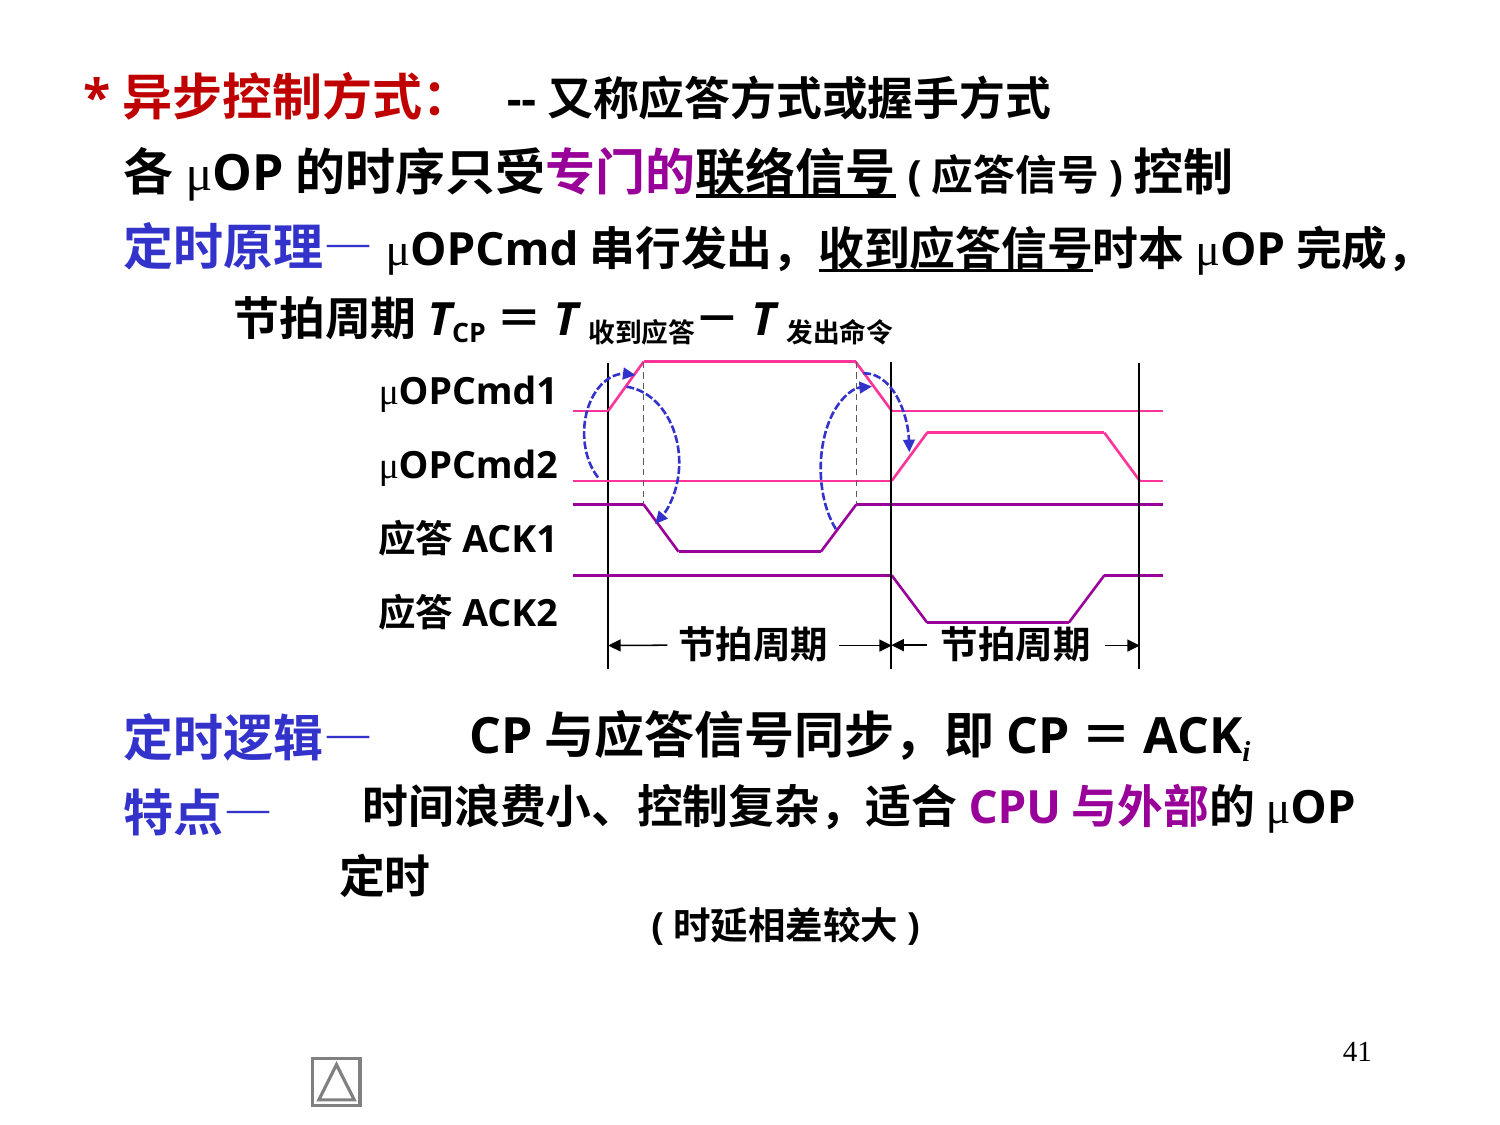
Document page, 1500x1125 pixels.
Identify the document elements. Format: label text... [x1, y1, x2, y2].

text_box *异步控制方式： --又称应答方式或握手方式 各μOP的时序只受专门的联络信号(应答信号)控制 定时原理—μOPCmd串行发出，收到应答信号时本μOP完成， 节拍周期TCP＝T收到应答－T发出命令 定时逻辑— 特点— [29, 42, 1483, 850]
text_box [312, 1058, 361, 1106]
slide_number 41 [1074, 1024, 1388, 1101]
text_box CP与应答信号同步，即CP＝ACKi [454, 680, 1329, 775]
text_box 时间浪费小、控制复杂，适合CPU与外部的μOP定时 (时延相差较大) [324, 751, 1400, 955]
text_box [359, 361, 1164, 670]
